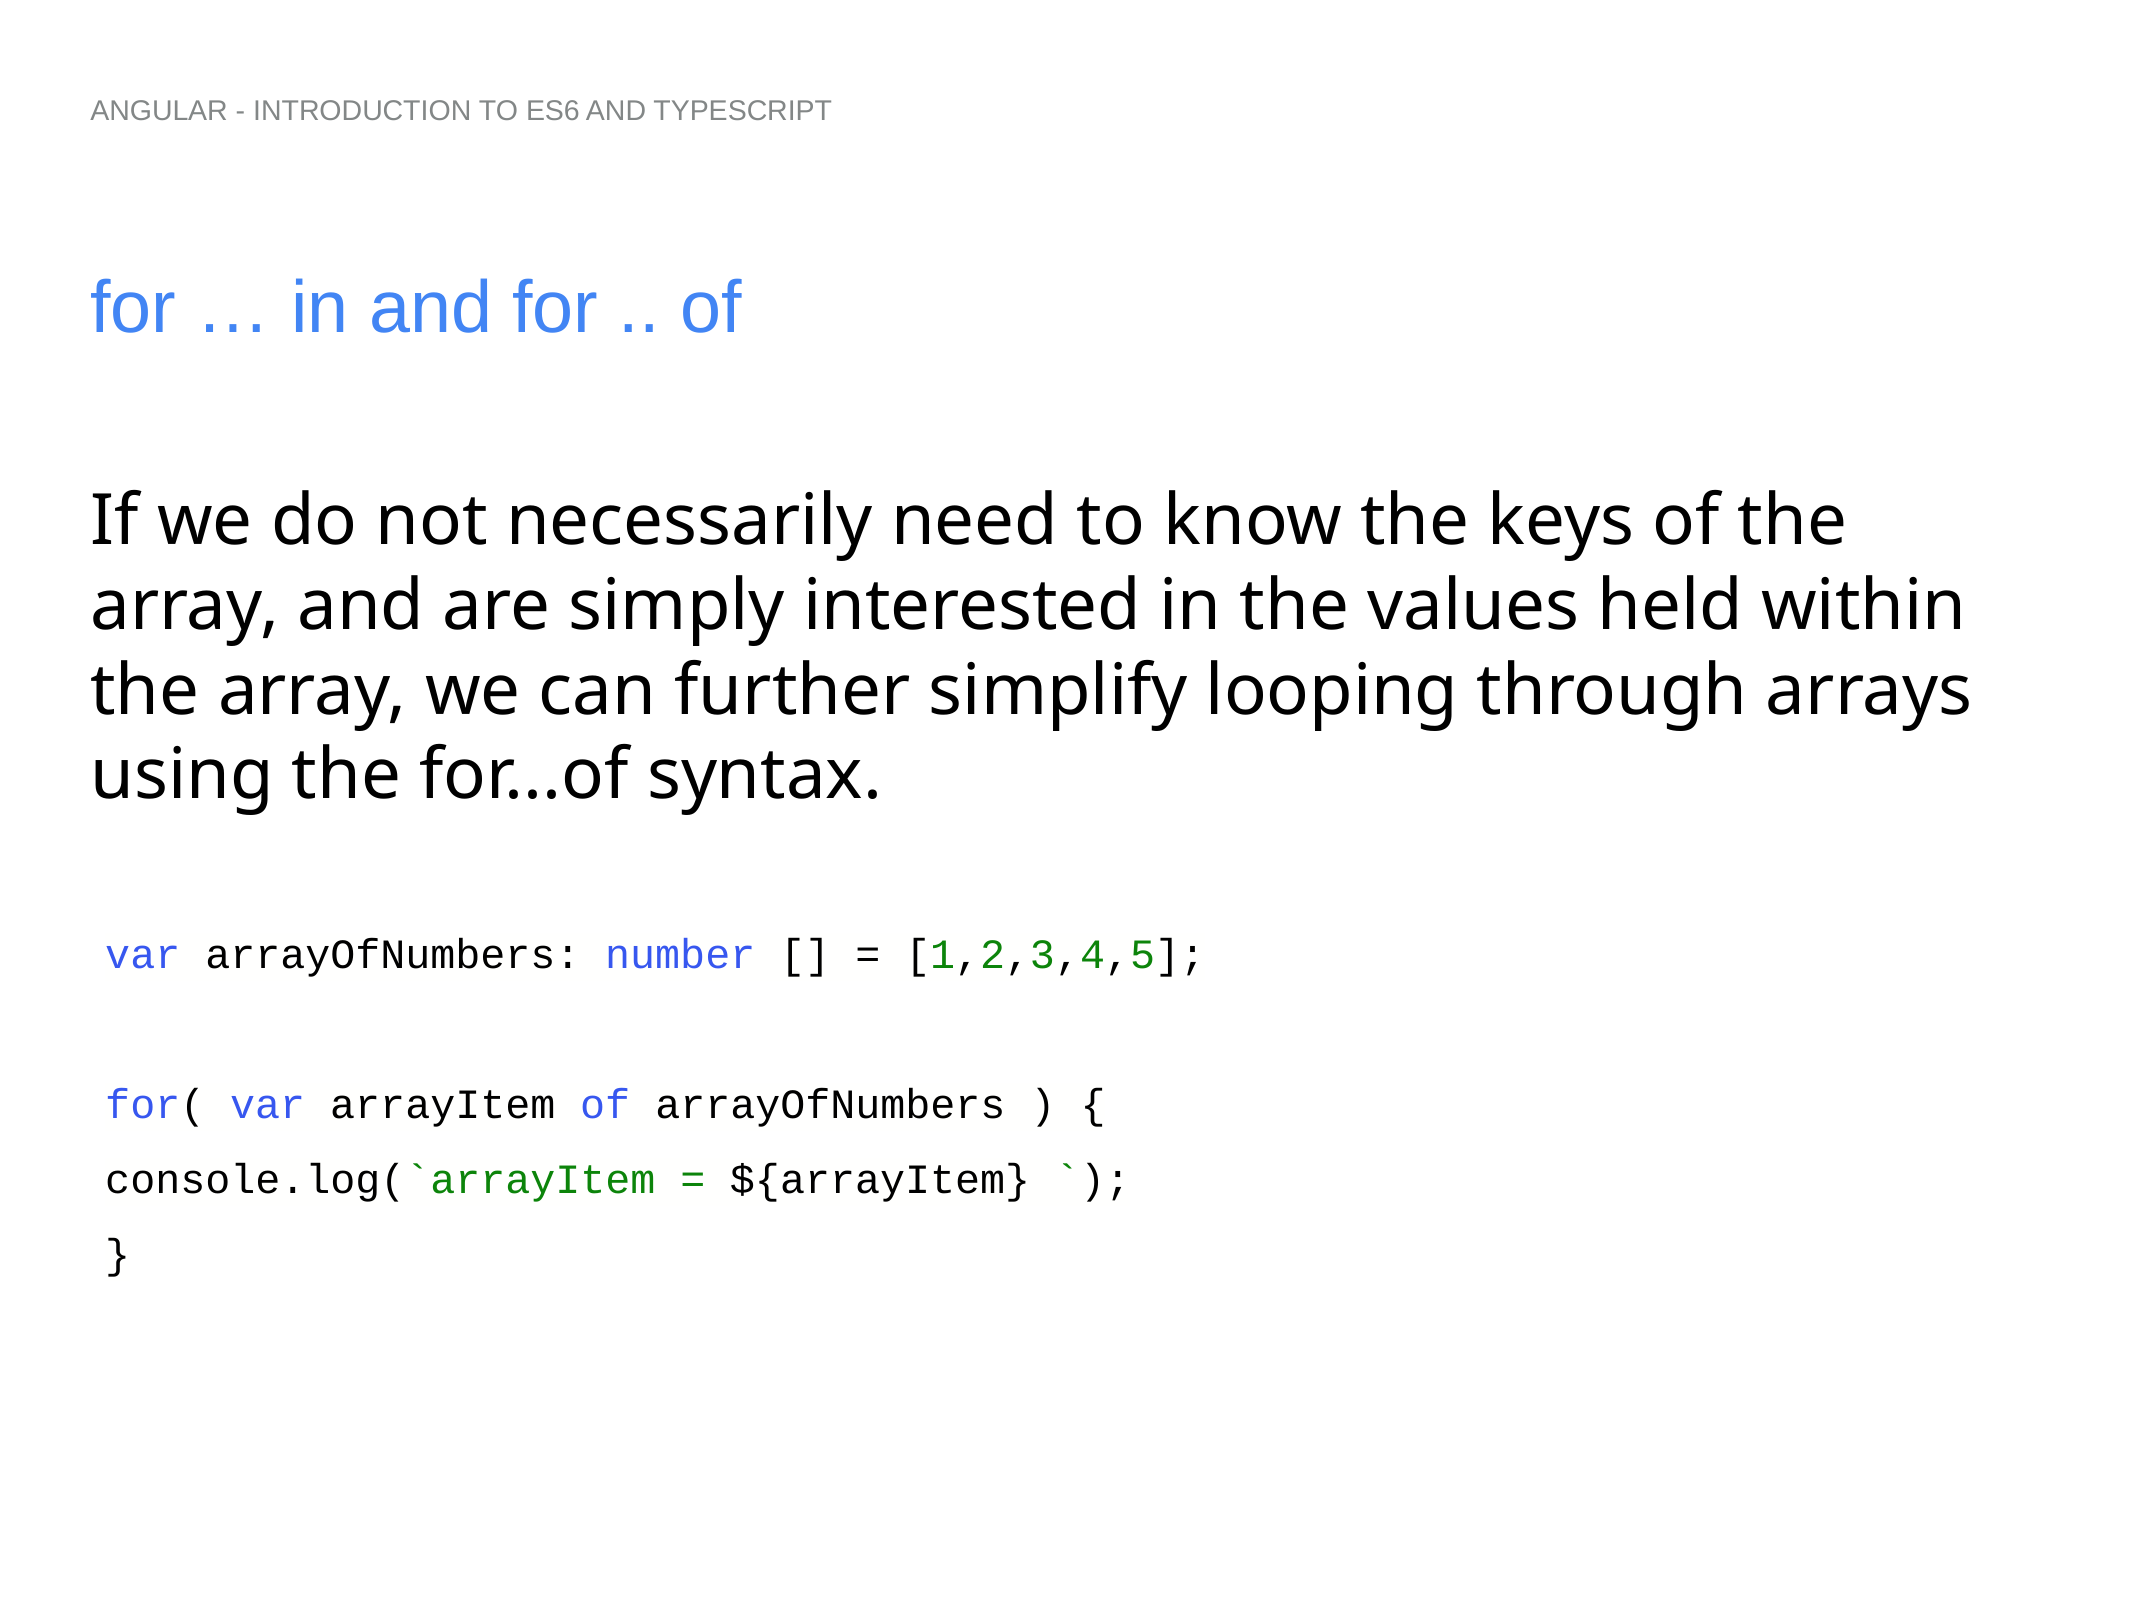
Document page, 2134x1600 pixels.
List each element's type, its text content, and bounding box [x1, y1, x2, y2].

list If we do not necessarily need to know the keys of the array, and are simply interested in the values held within the array, we can further simplify looping through arrays using the for...of syntax. [66, 450, 2067, 887]
list ANGULAR - INTRODUCTION TO ES6 AND TYPESCRIPT [66, 75, 1900, 150]
title for … in and for .. of [66, 252, 2067, 371]
text_box var arrayOfNumbers: number [] = [1,2,3,4,5]; for( var arrayItem of arrayOfNumbers ) { console.log(`arrayItem = ${arrayItem} `); } [90, 886, 2134, 1292]
